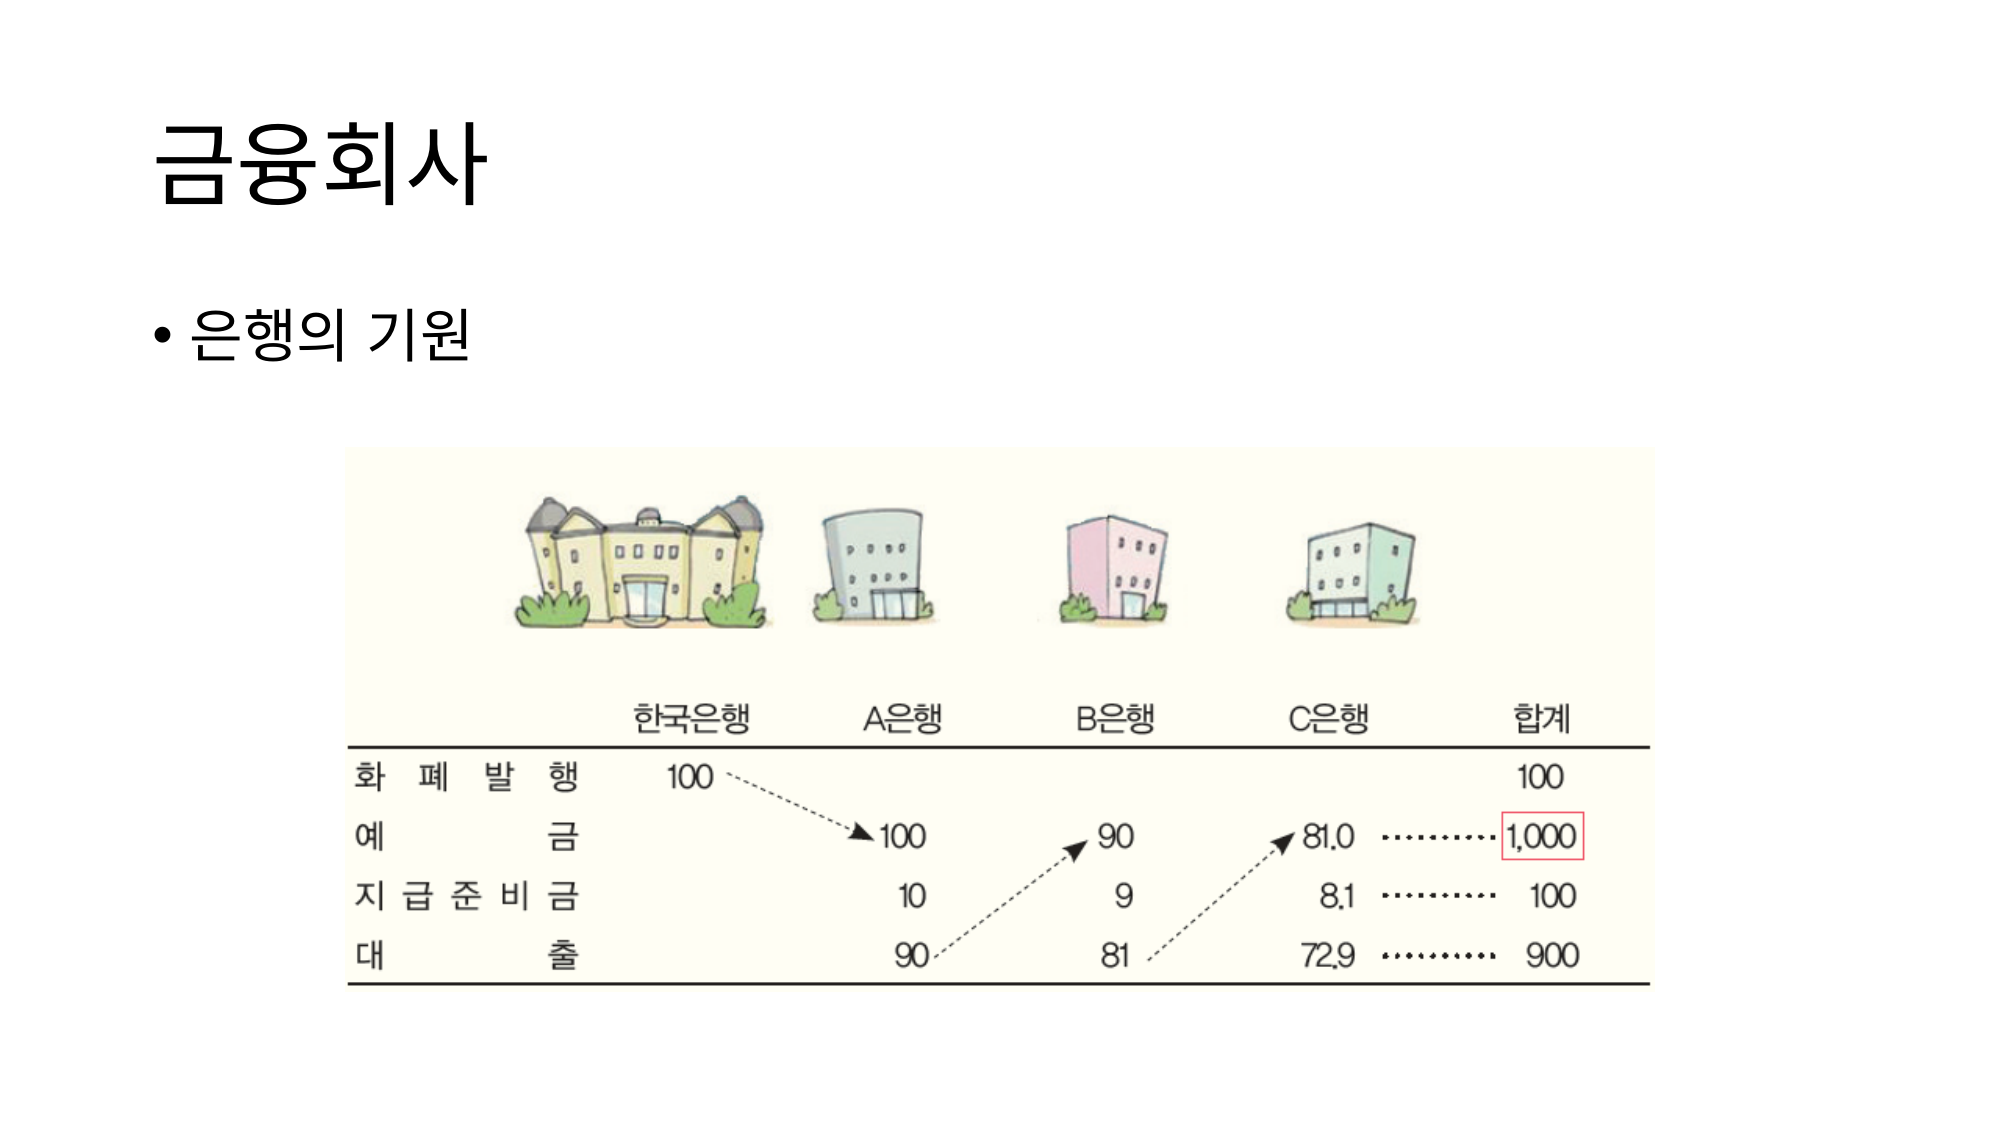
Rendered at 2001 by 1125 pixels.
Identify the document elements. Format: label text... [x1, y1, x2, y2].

picture [345, 447, 1655, 992]
list 은행의 기원 [137, 299, 1863, 1014]
title 금융회사 [137, 59, 1863, 278]
